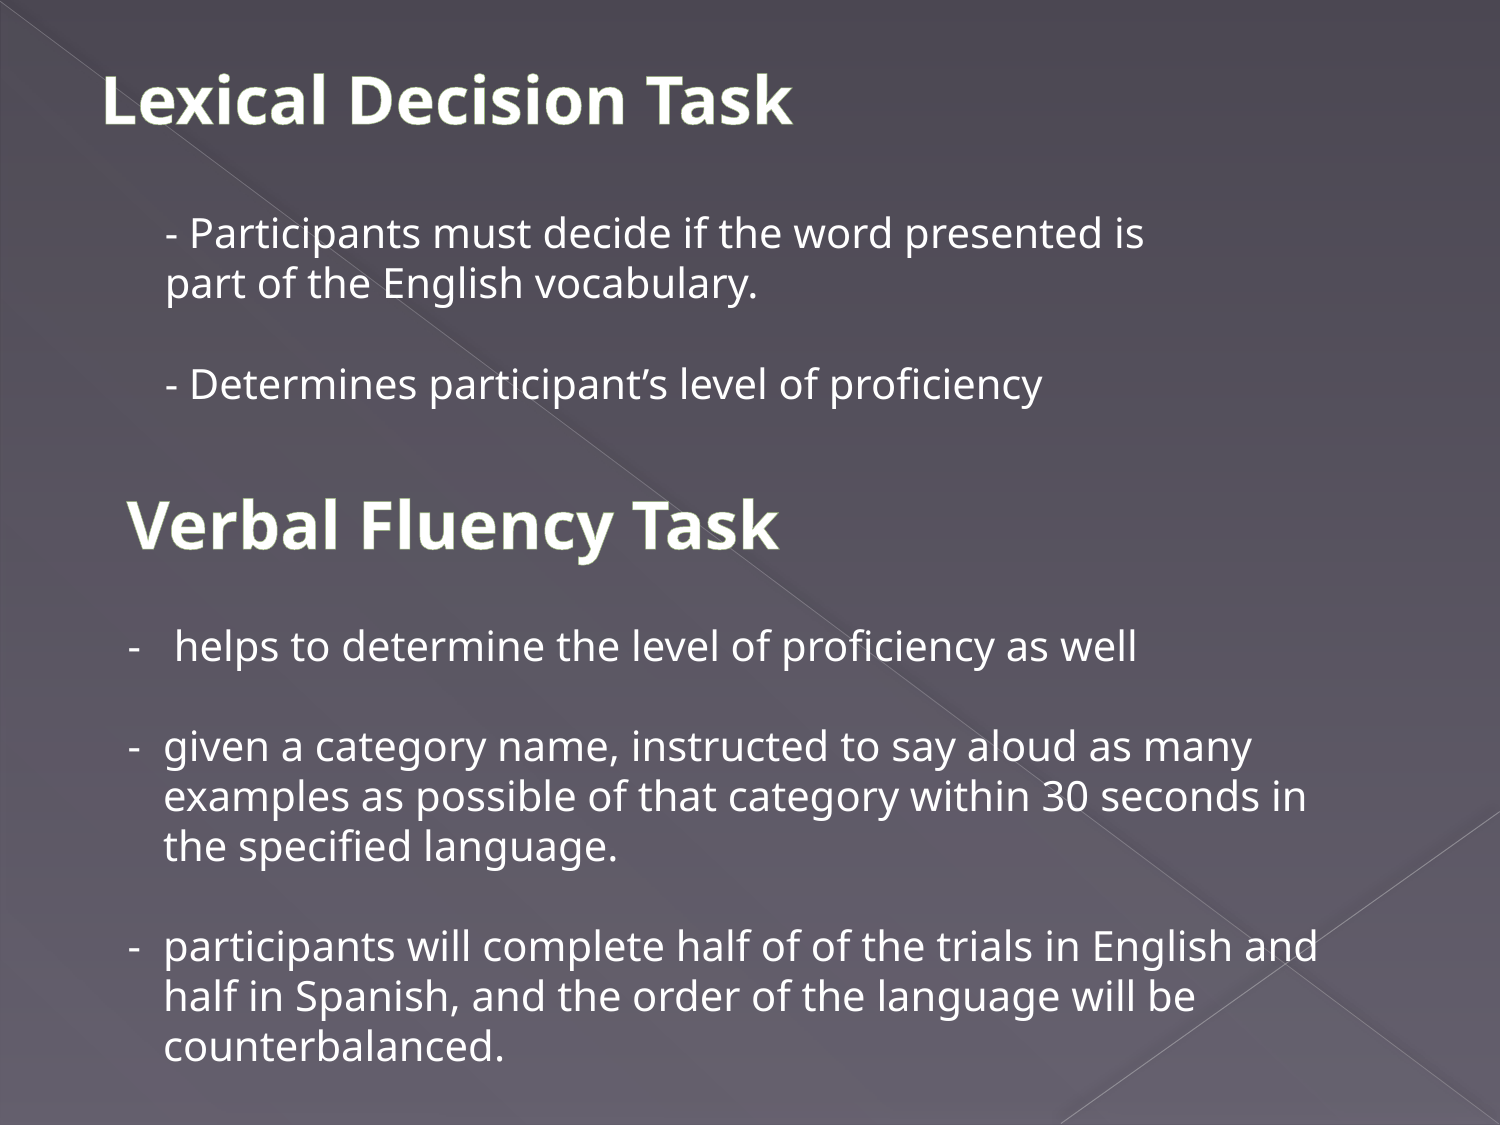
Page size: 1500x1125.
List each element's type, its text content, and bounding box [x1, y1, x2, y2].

text_box Verbal Fluency Task [111, 474, 795, 570]
text_box helps to determine the level of proficiency as well given a category name, instructed to say aloud as many examples as possible of that category within 30 seconds in the specified language. participants will complete half of of the trials in English and half in Spanish, and the order of the language will be counterbalanced. [0, 612, 1388, 1078]
text_box - Participants must decide if the word presented is part of the English vocabulary. - Determines participant’s level of proficiency [150, 199, 1225, 505]
text_box Lexical Decision Task [84, 49, 809, 145]
